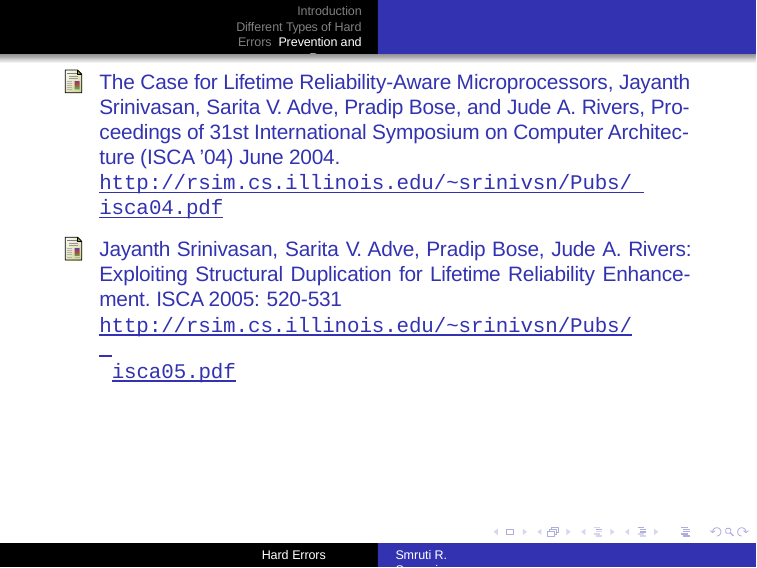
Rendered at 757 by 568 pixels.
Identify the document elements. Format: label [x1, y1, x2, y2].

text_box [64, 236, 83, 261]
text_box [0, 542, 757, 568]
text_box [0, 0, 757, 362]
